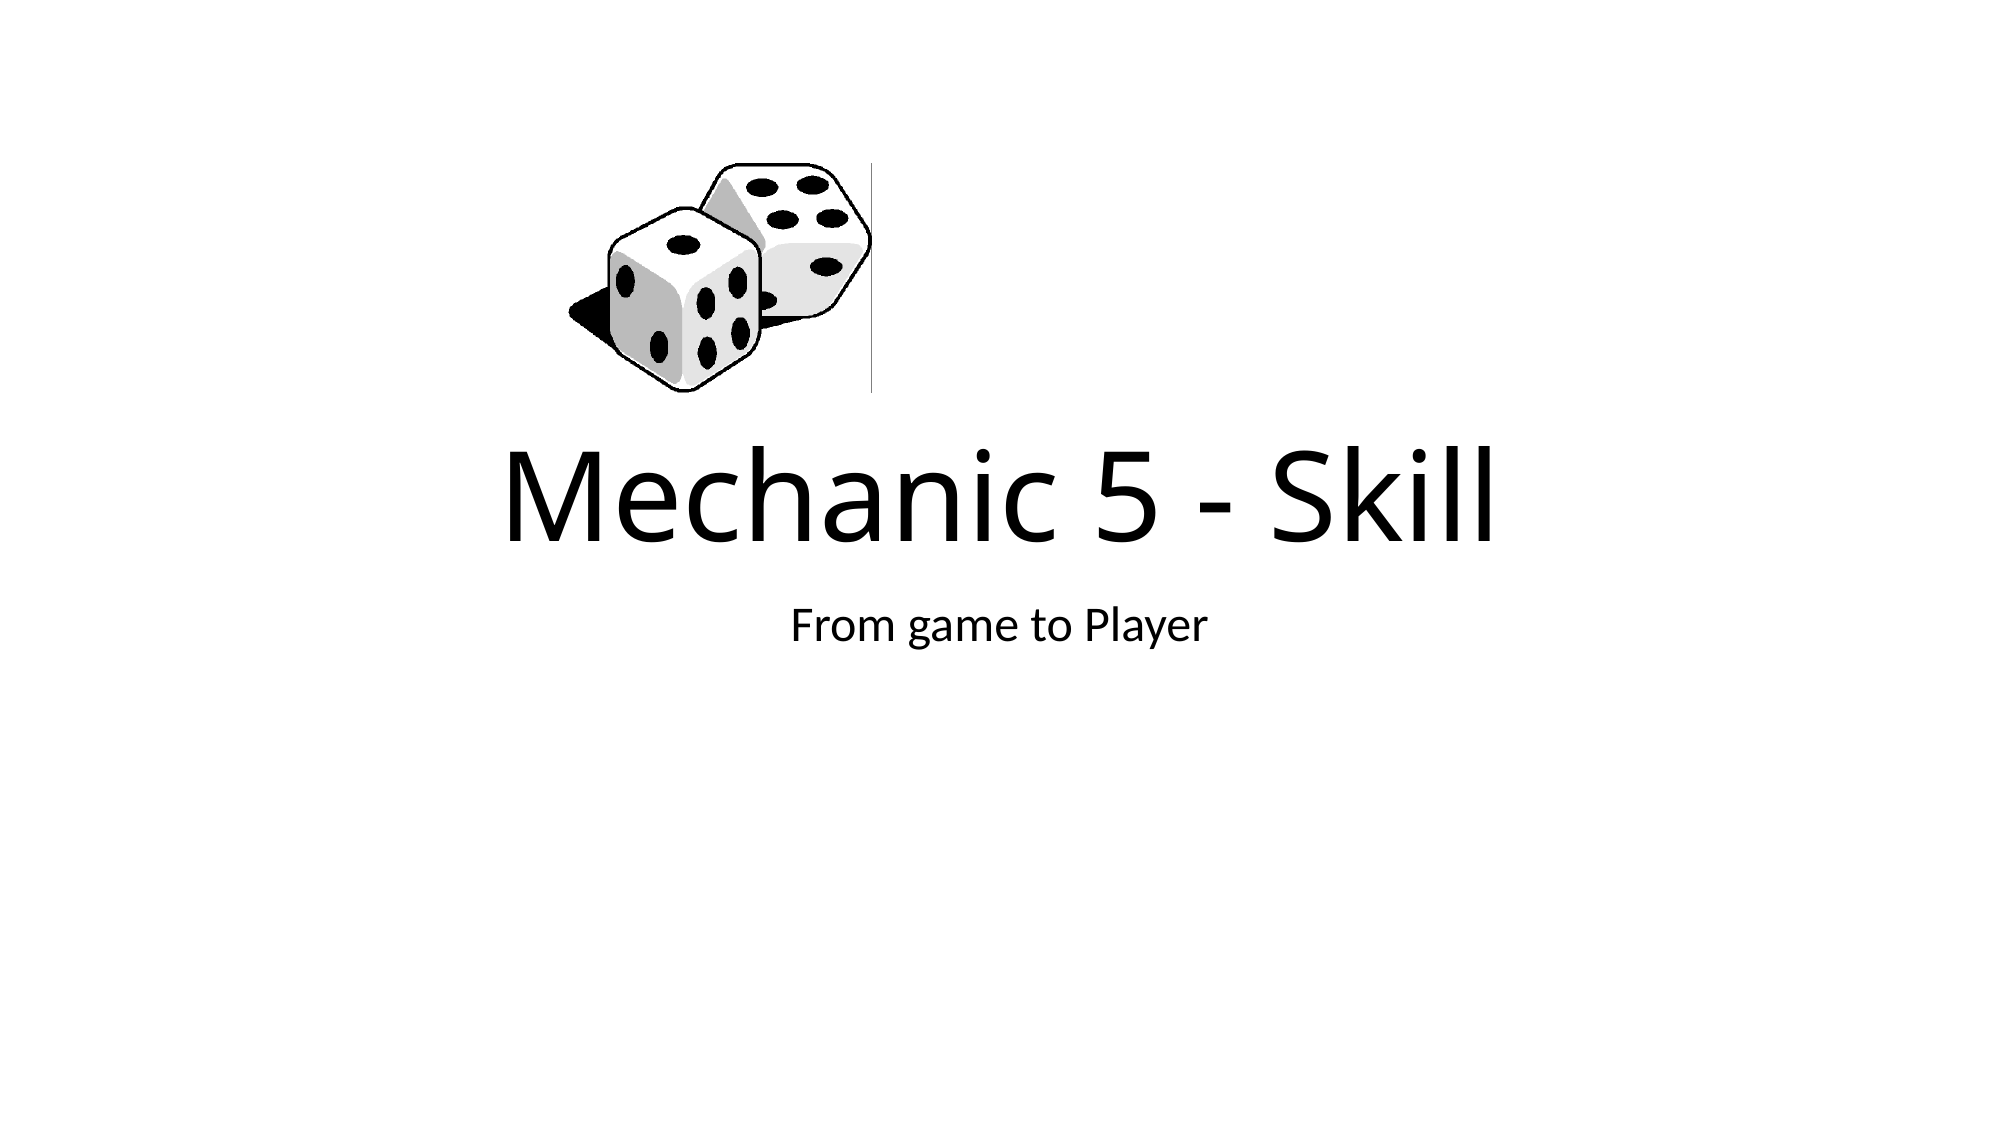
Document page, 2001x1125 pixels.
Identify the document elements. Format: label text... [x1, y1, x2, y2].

subtitle From game to Player [249, 590, 1750, 863]
picture [566, 163, 872, 393]
title Mechanic 5 - Skill [249, 184, 1750, 576]
